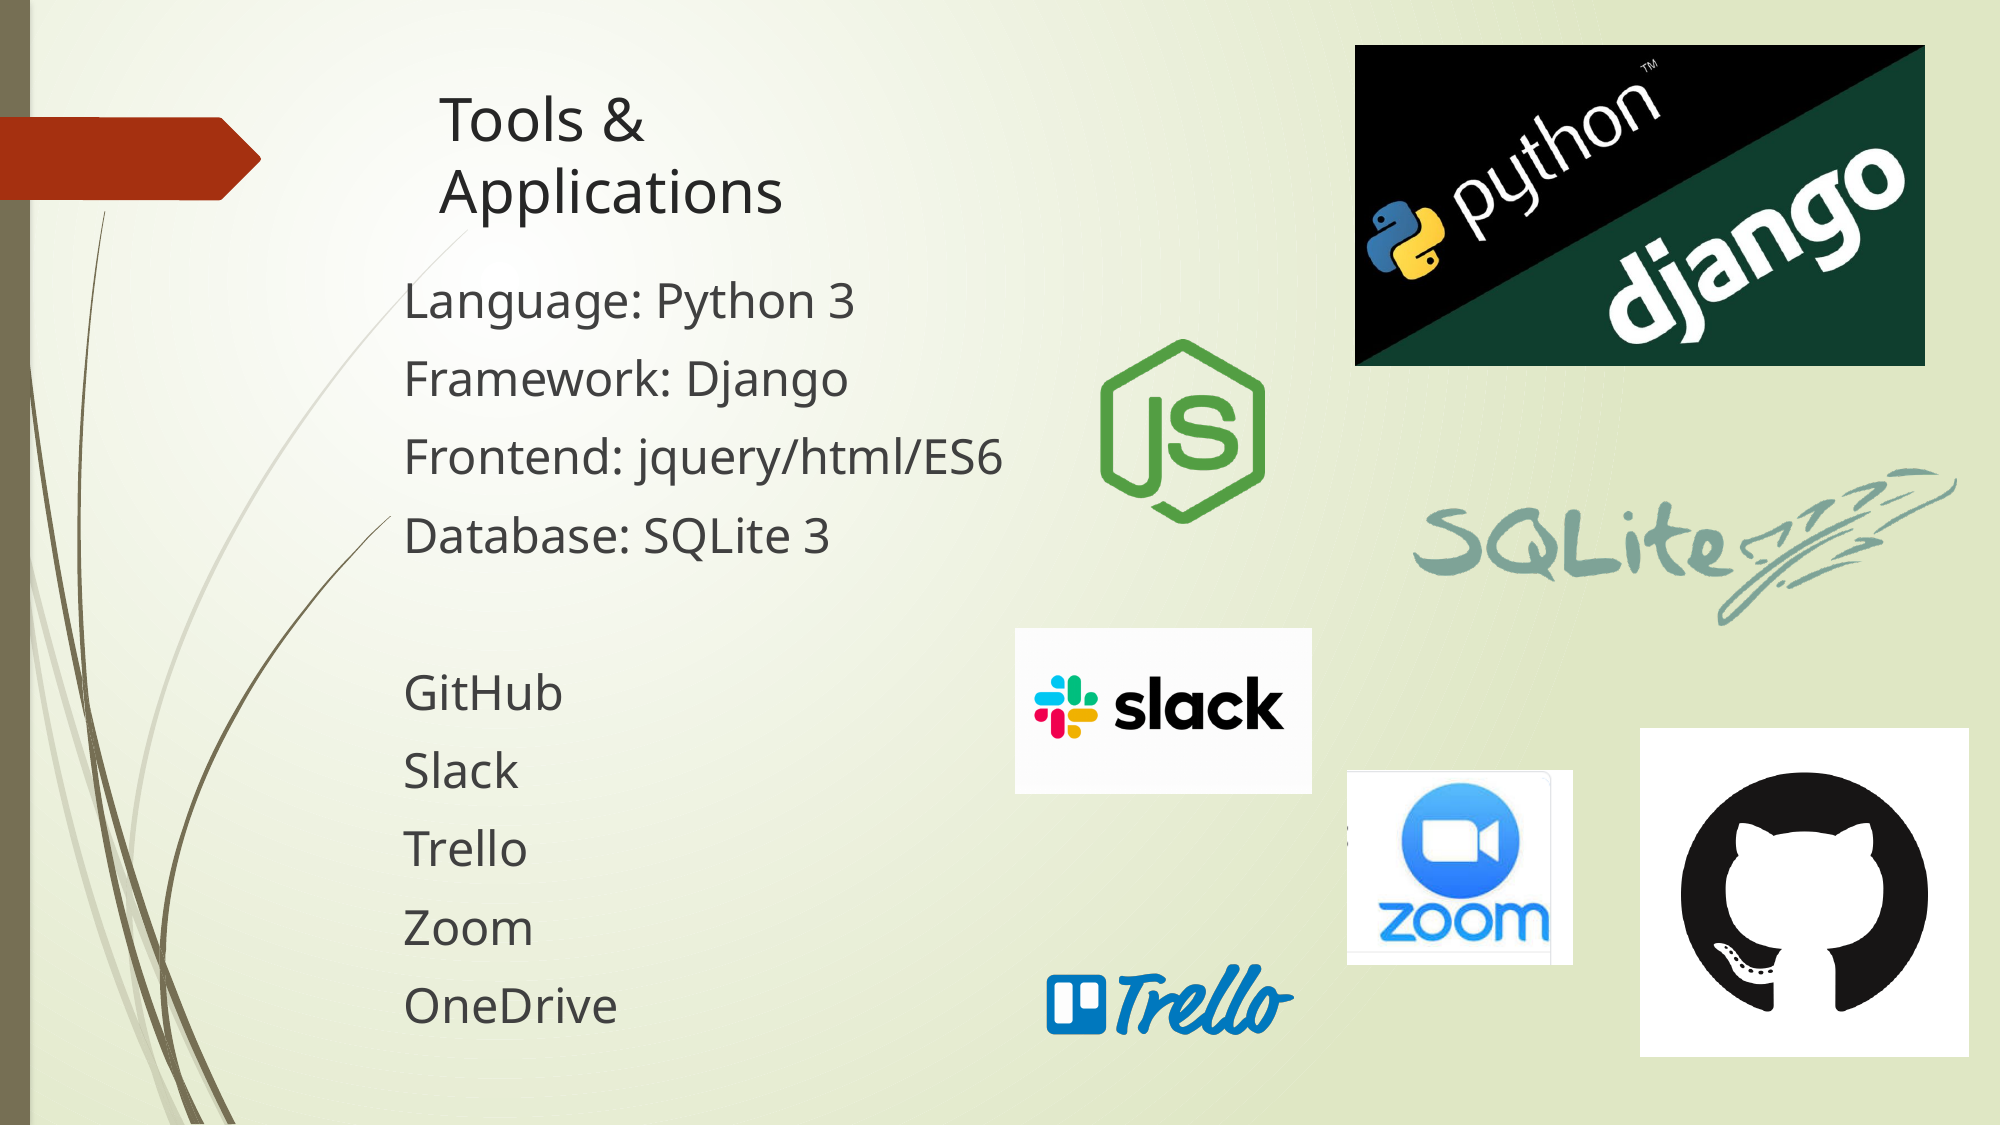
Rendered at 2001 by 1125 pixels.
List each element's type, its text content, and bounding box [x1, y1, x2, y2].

picture [1100, 338, 1265, 524]
list Language: Python 3 Framework: Django Frontend: jquery/html/ES6 Database: SQLite 3 GitHub Slack Trello Zoom OneDrive [388, 262, 1074, 1046]
picture [1015, 627, 1313, 795]
picture [1412, 412, 1957, 682]
picture [1347, 770, 1573, 966]
picture [1355, 45, 1925, 367]
picture [1032, 963, 1294, 1045]
title Tools & Applications [424, 73, 1000, 234]
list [1640, 727, 1970, 1057]
